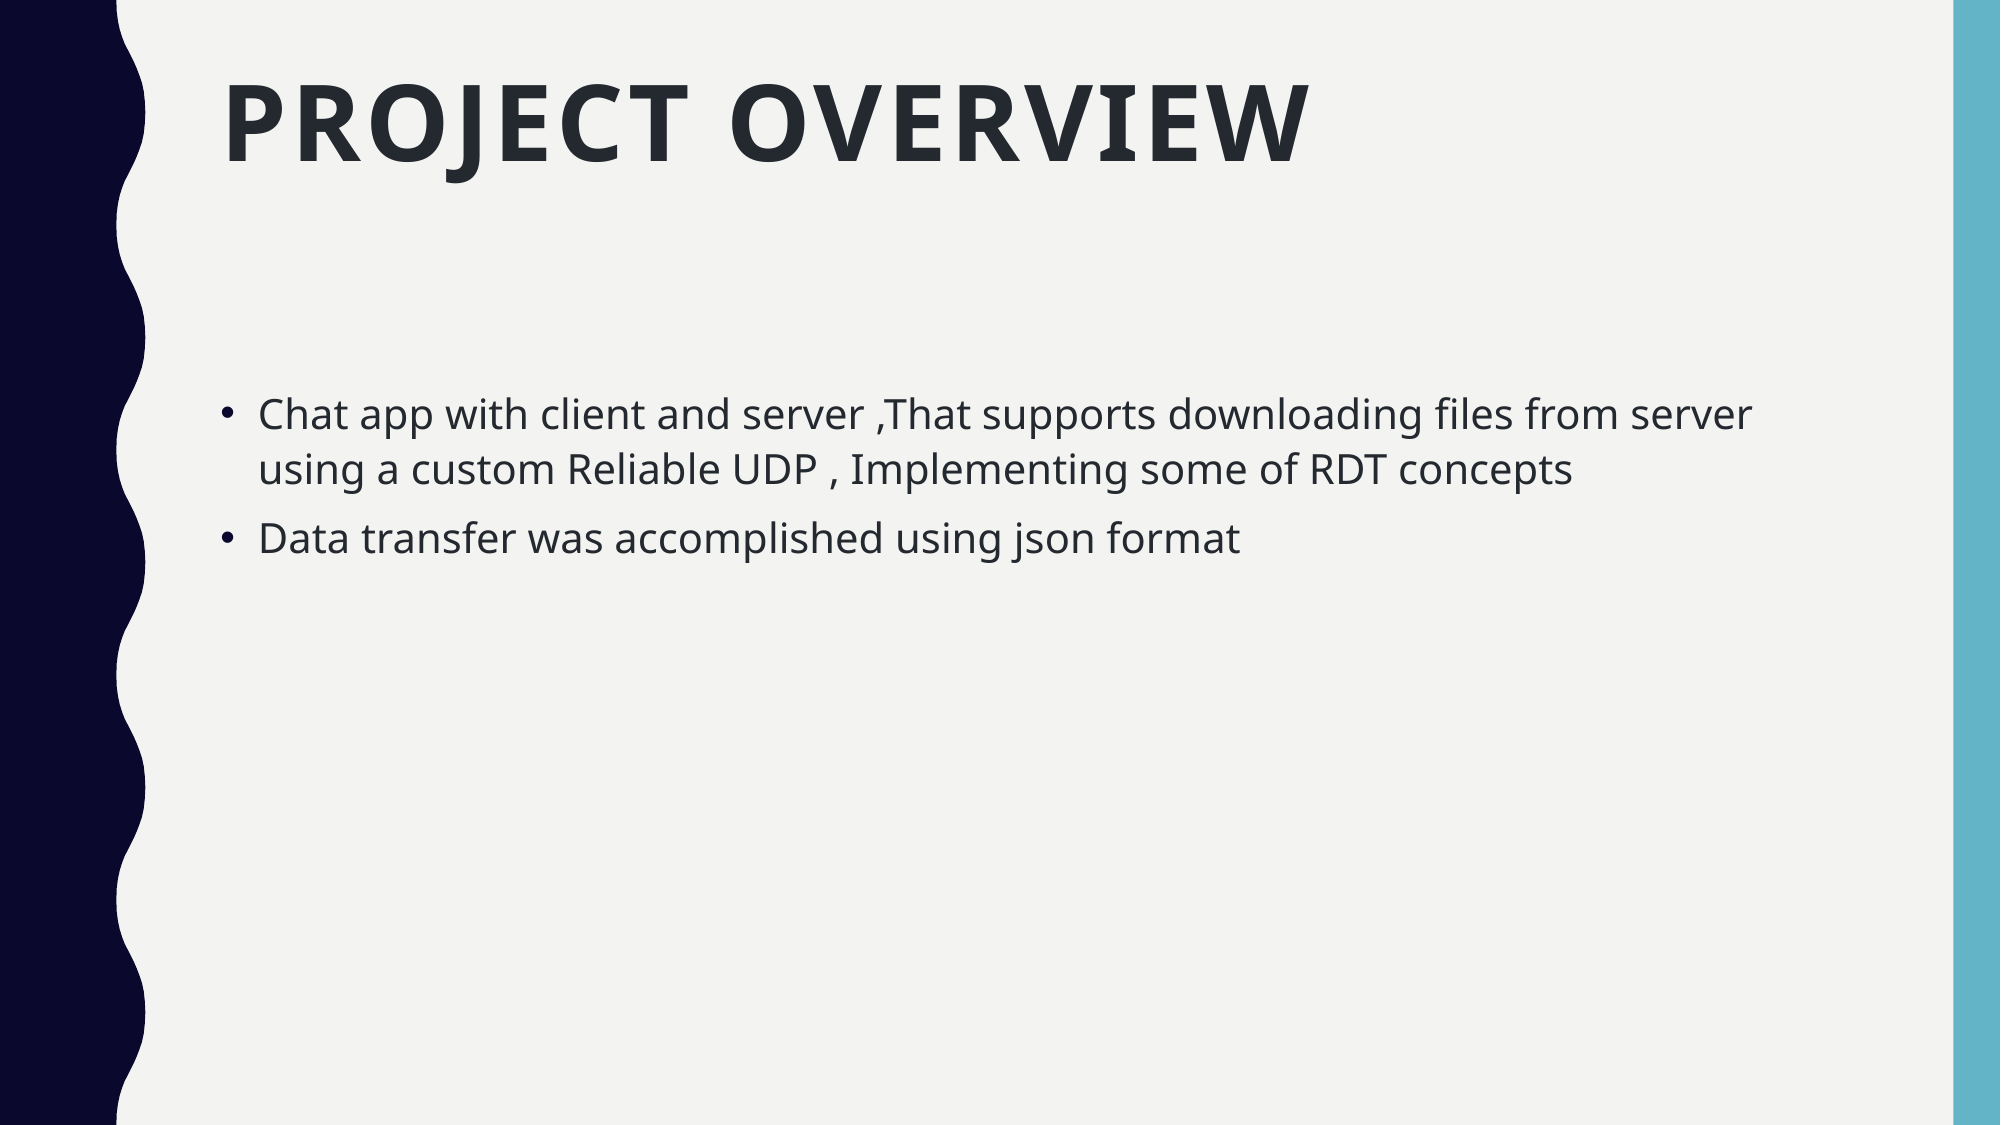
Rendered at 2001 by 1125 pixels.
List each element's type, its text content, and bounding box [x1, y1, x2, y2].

title Project Overview [205, 62, 1875, 308]
list Chat app with client and server ,That supports downloading files from server using a custom Reliable UDP , Implementing some of RDT concepts Data transfer was accomplished using json format [205, 375, 1875, 965]
